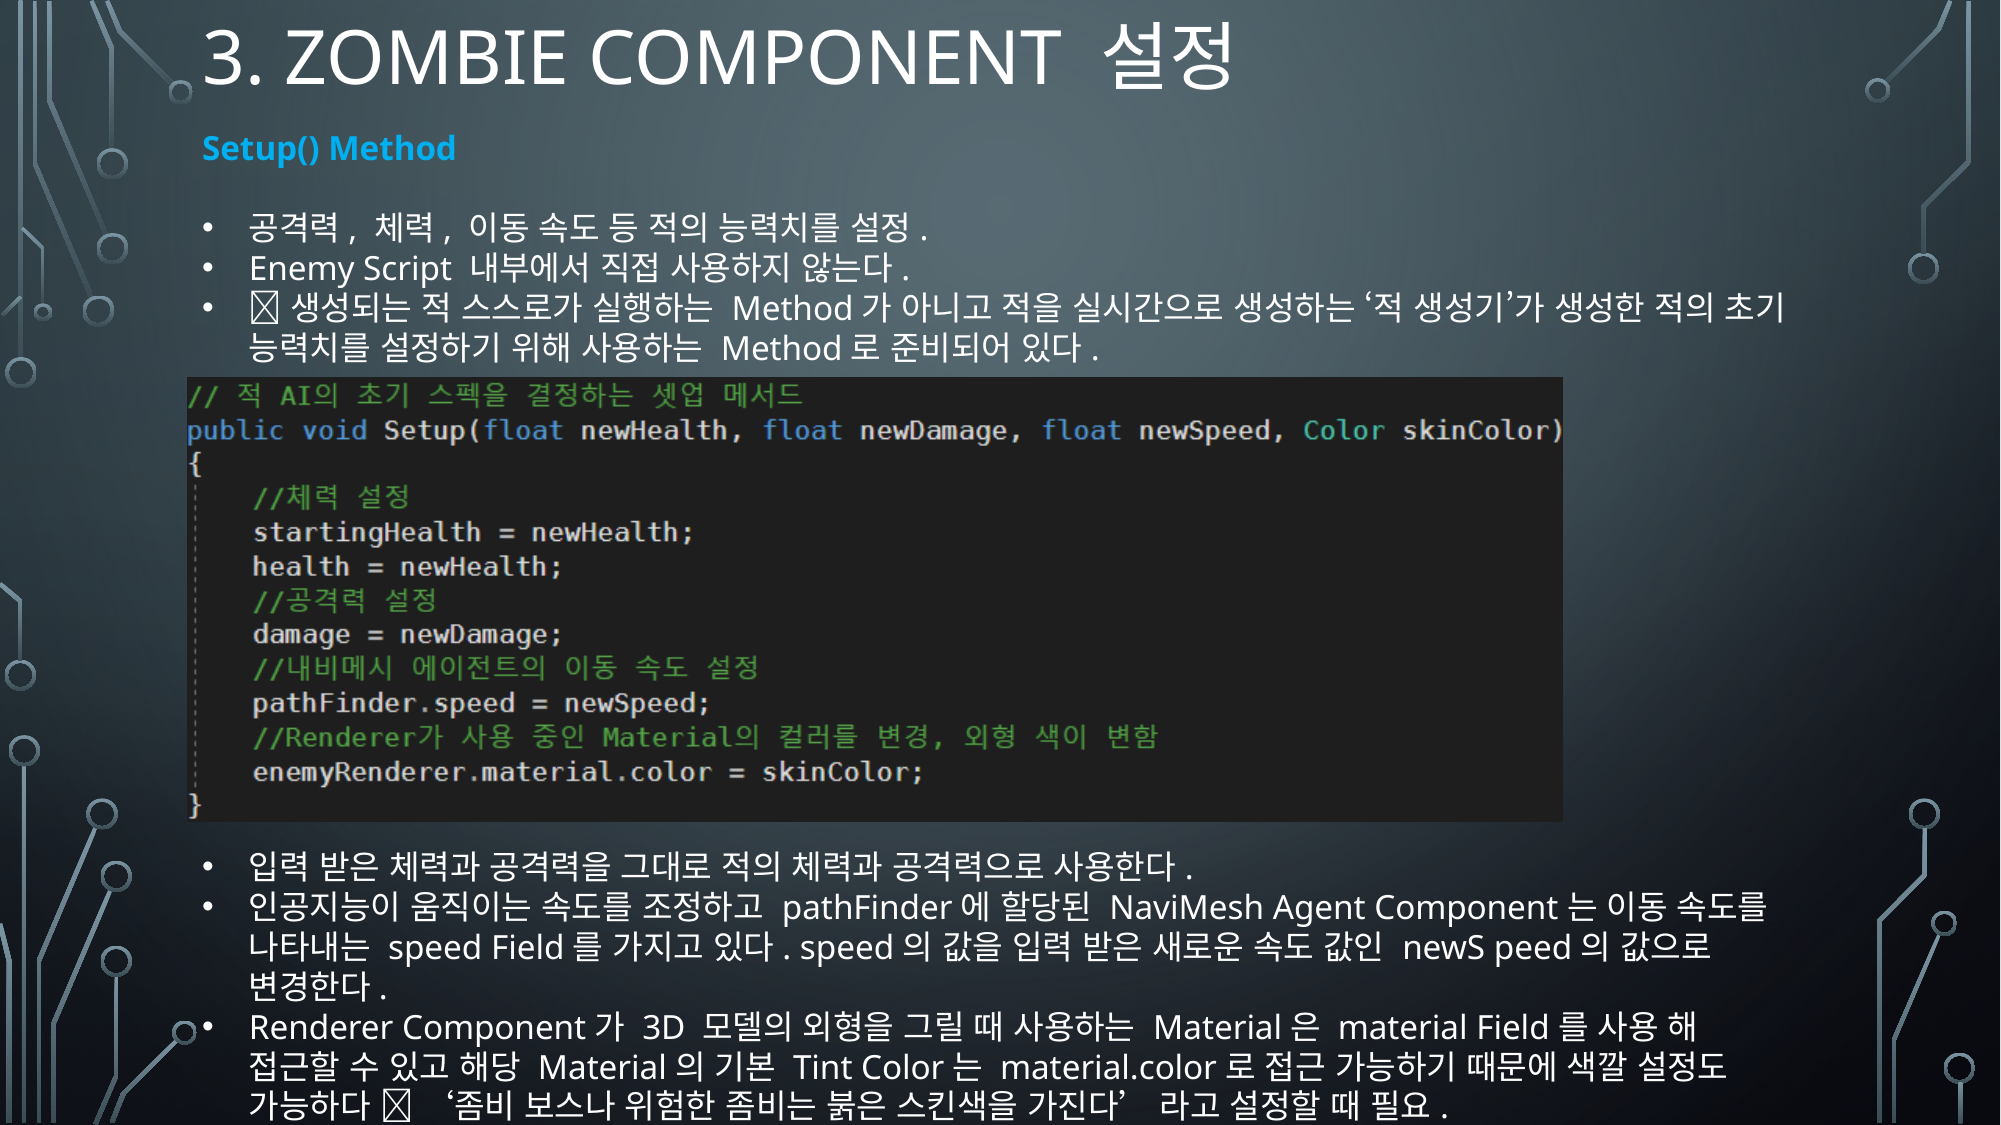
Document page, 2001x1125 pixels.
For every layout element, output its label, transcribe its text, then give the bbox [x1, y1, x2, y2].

text_box Setup() Method 공격력, 체력, 이동 속도 등 적의 능력치를 설정. Enemy Script 내부에서 직접 사용하지 않는다. 생성되는 적 스스로가 실행하는 Method가 아니고 적을 실시간으로 생성하는 ‘적 생성기’가 생성한 적의 초기 능력치를 설정하기 위해 사용하는 Method로 준비되어 있다. 입력 받은 체력과 공격력을 그대로 적의 체력과 공격력으로 사용한다. 인공지능이 움직이는 속도를 조정하고 pathFinder에 할당된 NaviMesh Agent Component는 이동 속도를 나타내는 speed Field를 가지고 있다. speed의 값을 입력 받은 새로운 속도 값인 newS peed의 값으로 변경한다. Renderer Component가 3D 모델의 외형을 그릴 때 사용하는 Material은 material Field를 사용 해 접근할 수 있고 해당 Material의 기본 Tint Color는 material.color로 접근 가능하기 때문에 색깔 설정도 가능하다  ‘좀비 보스나 위험한 좀비는 붉은 스킨색을 가진다’ 라고 설정할 때 필요. [187, 120, 1813, 1125]
title 3. Zombie component 설정 [187, 0, 1813, 120]
picture [186, 377, 1563, 822]
